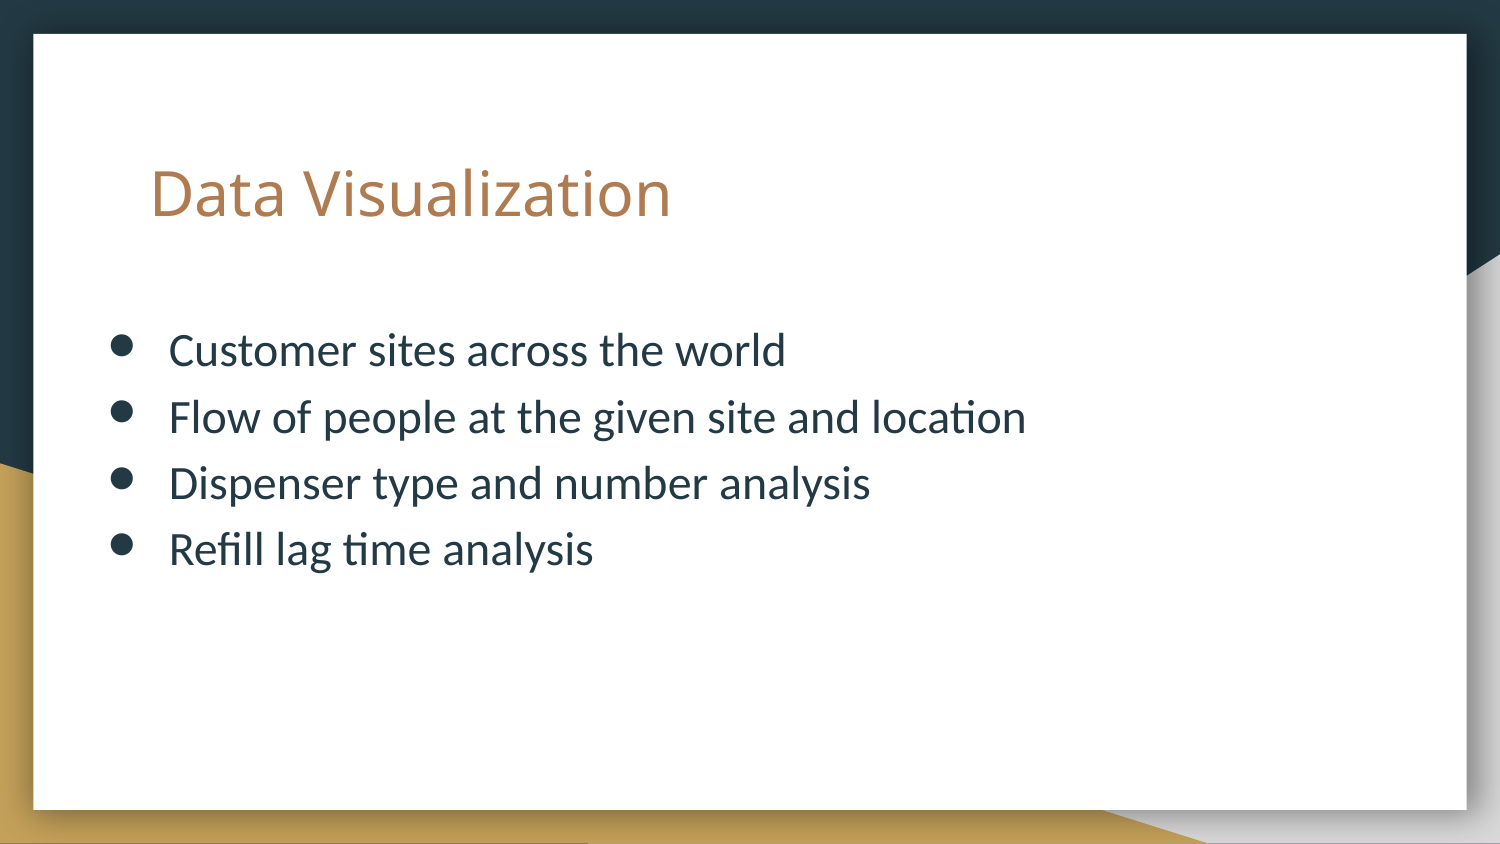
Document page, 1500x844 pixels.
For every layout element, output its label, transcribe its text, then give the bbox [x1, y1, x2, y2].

list Customer sites across the world Flow of people at the given site and location Dispenser type and number analysis Refill lag time analysis [78, 295, 1311, 697]
title Data Visualization [134, 138, 1366, 296]
